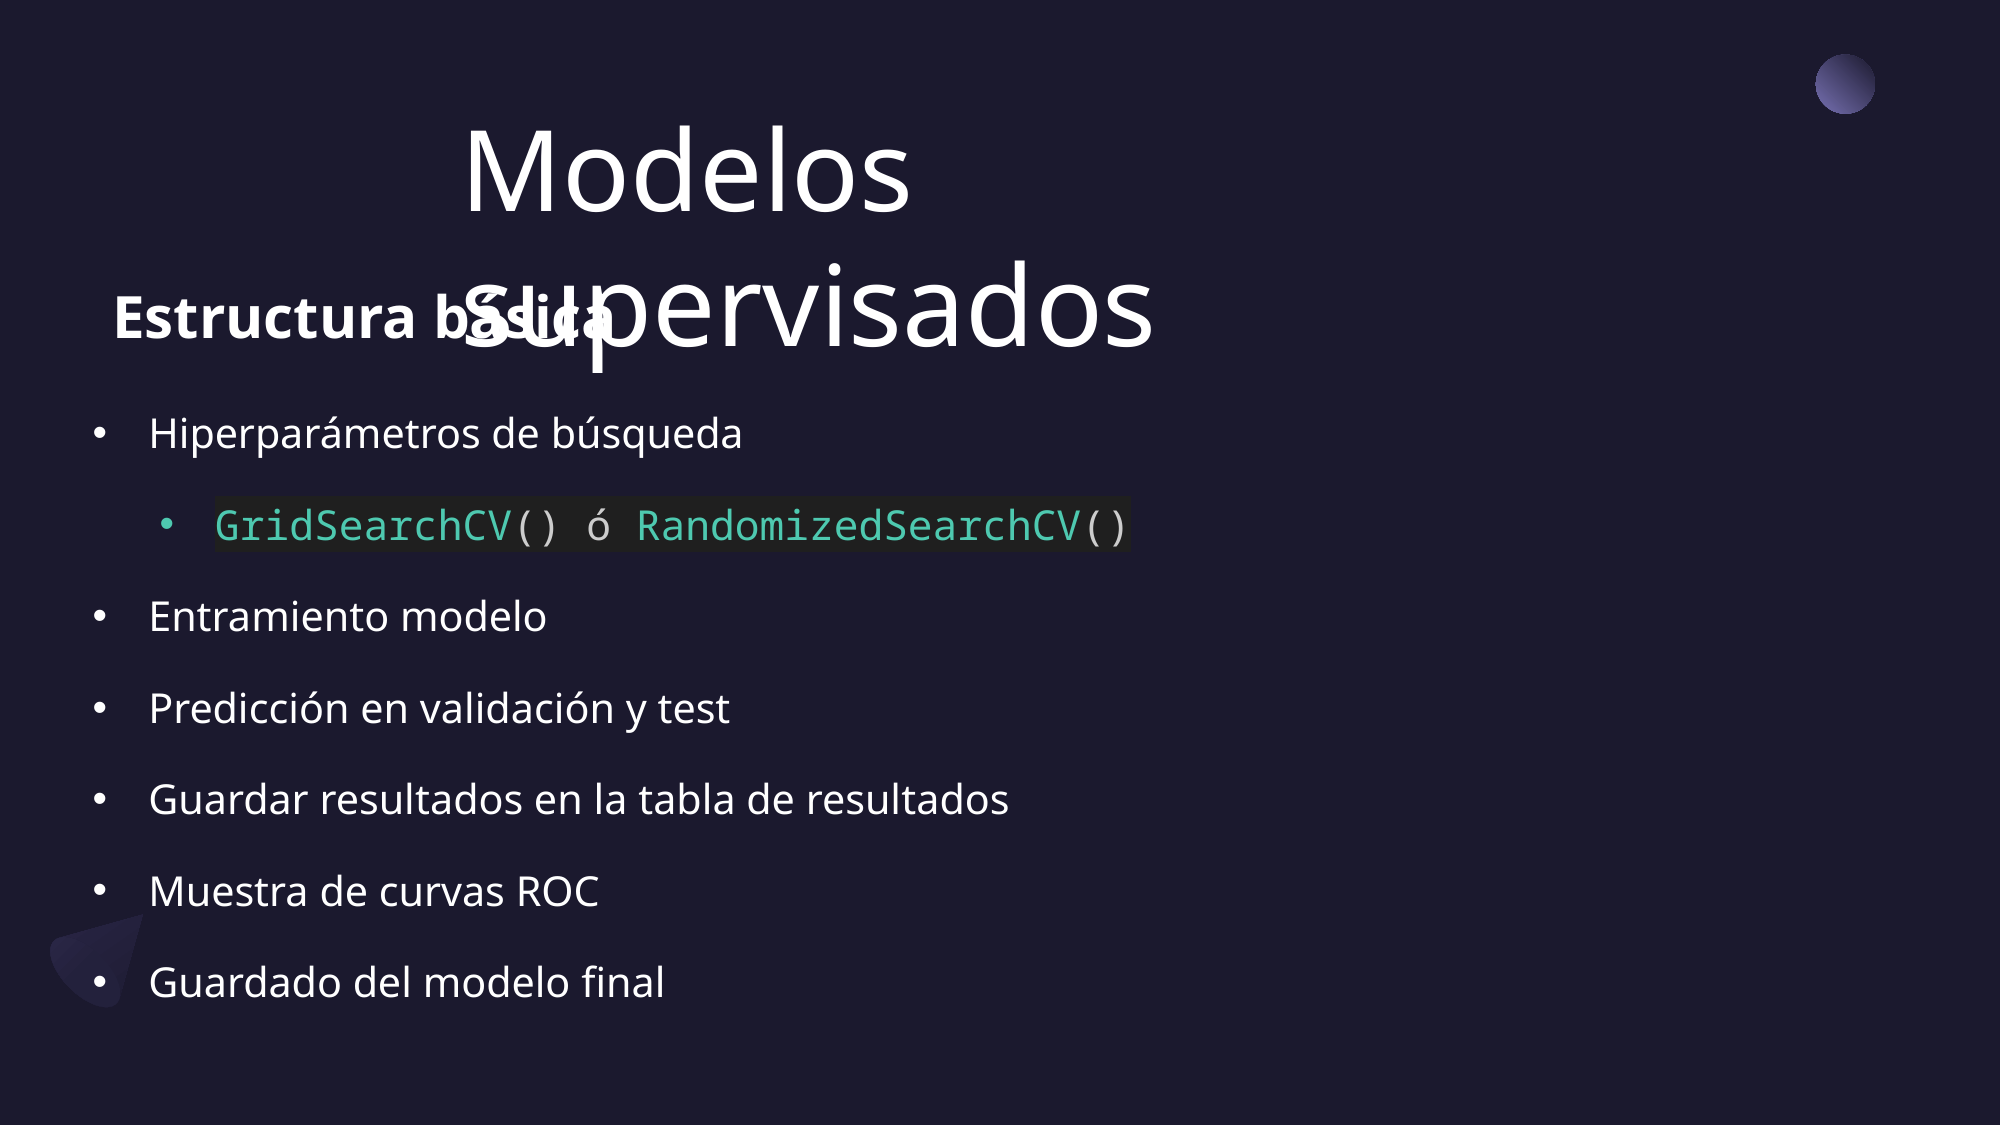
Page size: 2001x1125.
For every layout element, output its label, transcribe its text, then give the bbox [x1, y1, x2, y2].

text_box Hiperparámetros de búsqueda GridSearchCV() ó RandomizedSearchCV() Entramiento modelo Predicción en validación y test Guardar resultados en la tabla de resultados Muestra de curvas ROC Guardado del modelo final [92, 402, 1208, 1007]
text_box Modelos supervisados [460, 98, 1540, 247]
text_box Estructura básica [112, 273, 809, 878]
